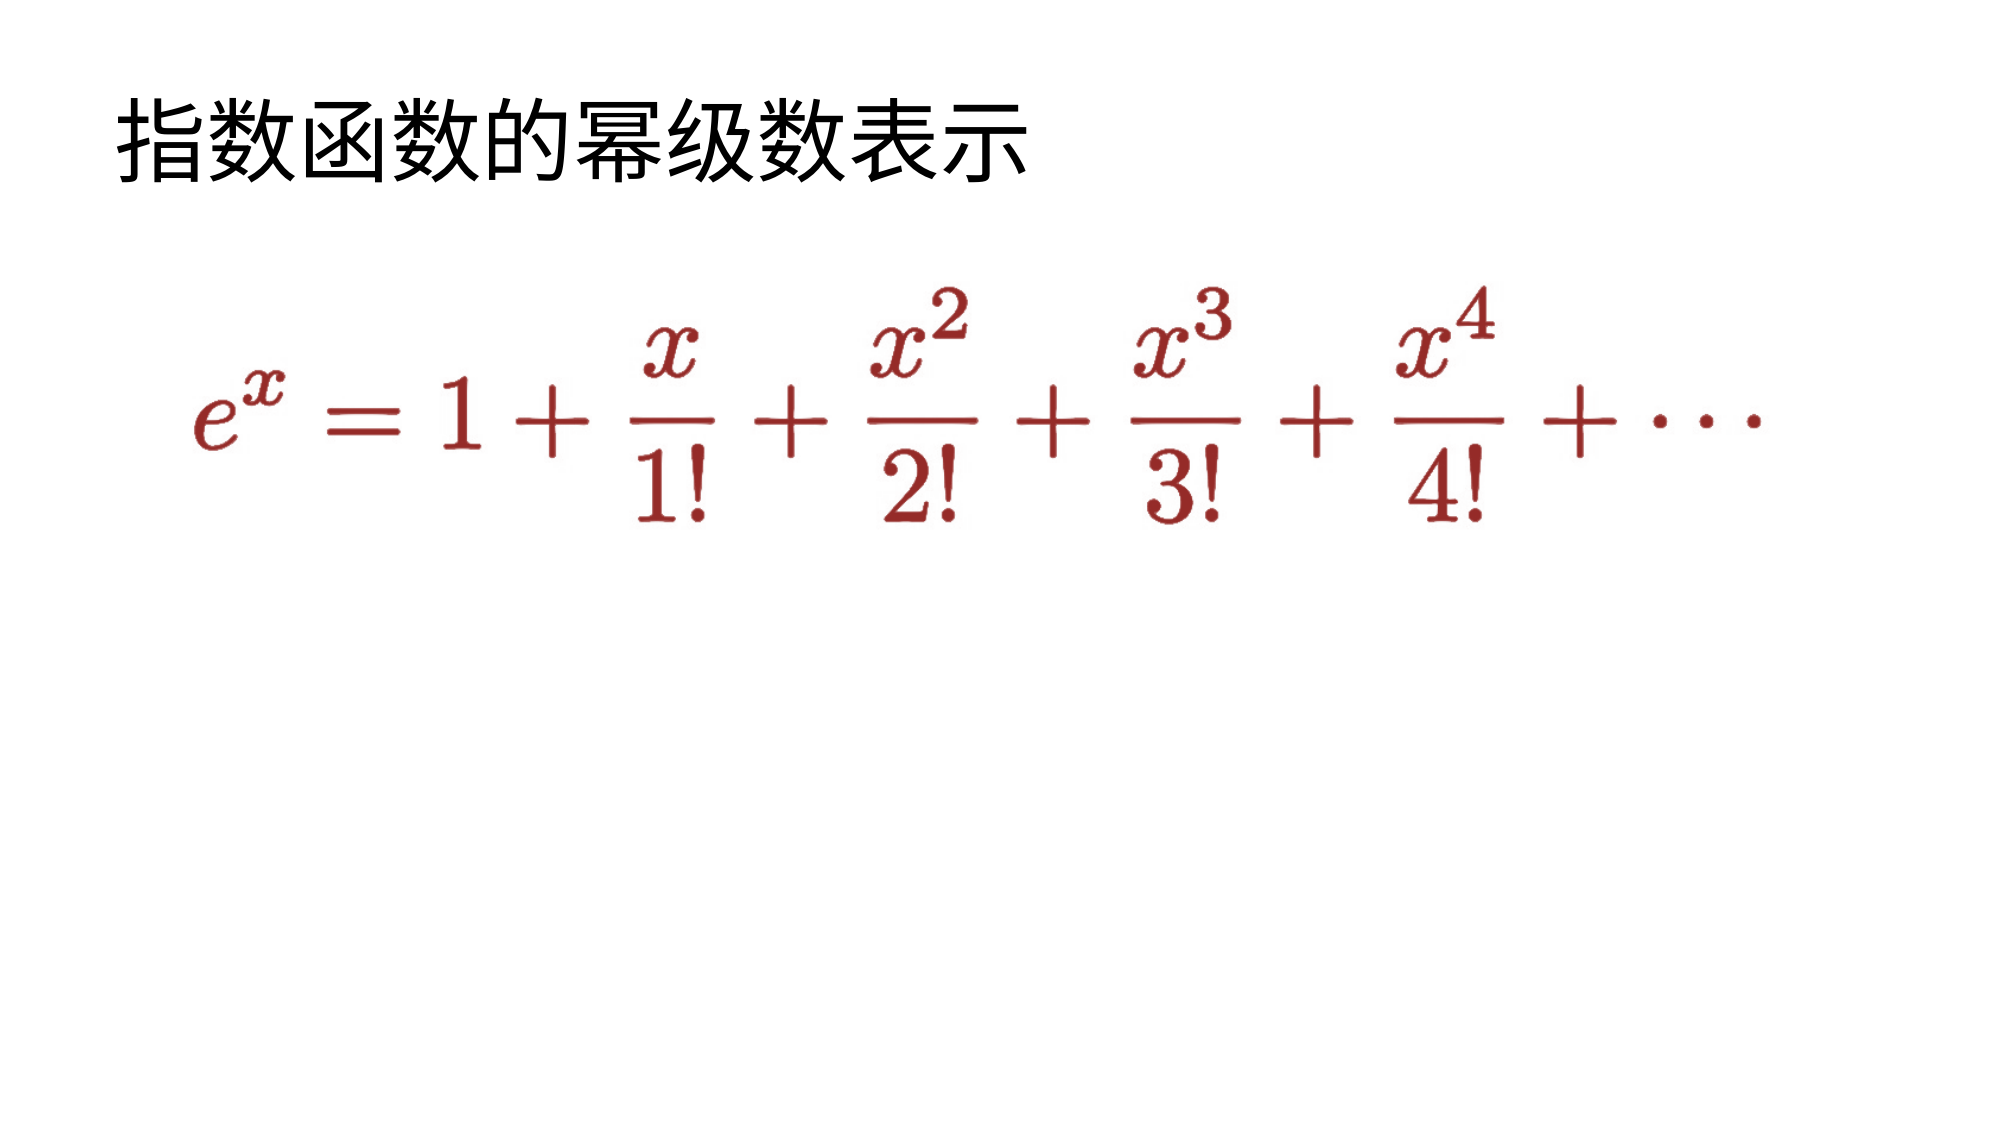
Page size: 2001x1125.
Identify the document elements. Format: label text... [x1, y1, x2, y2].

picture [174, 262, 1807, 558]
title 指数函数的幂级数表示 [99, 45, 1900, 233]
